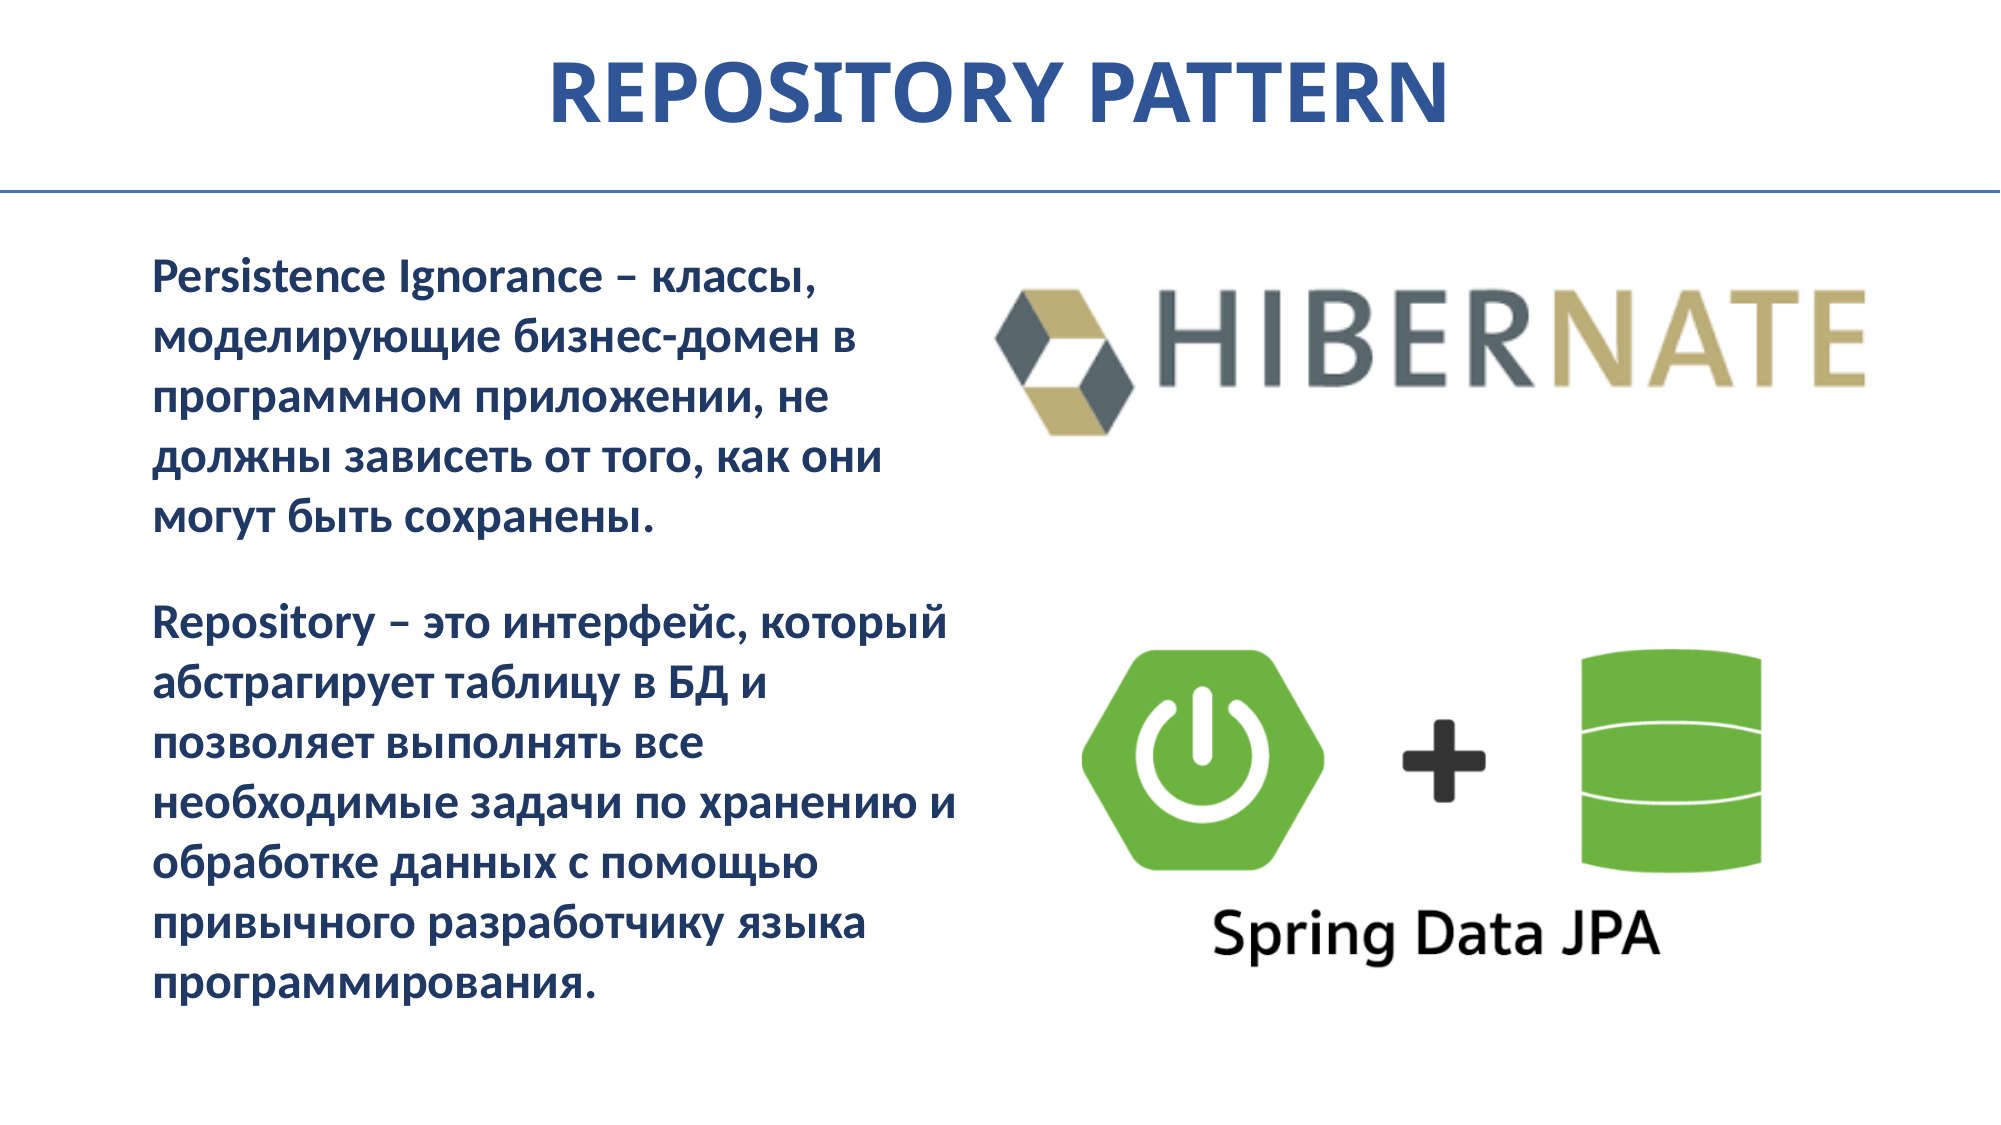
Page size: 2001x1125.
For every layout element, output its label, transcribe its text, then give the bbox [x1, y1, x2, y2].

title REPOSITORY PATTERN [137, 0, 1863, 190]
text_box Repository – это интерфейс, который абстрагирует таблицу в БД и позволяет выполнять все необходимые задачи по хранению и обработке данных с помощью привычного разработчику языка программирования. [137, 581, 1000, 1016]
picture [951, 229, 1907, 485]
picture [1072, 619, 1786, 983]
text_box Persistence Ignorance – классы, моделирующие бизнес-домен в программном приложении, не должны зависеть от того, как они могут быть сохранены. [137, 235, 1000, 551]
